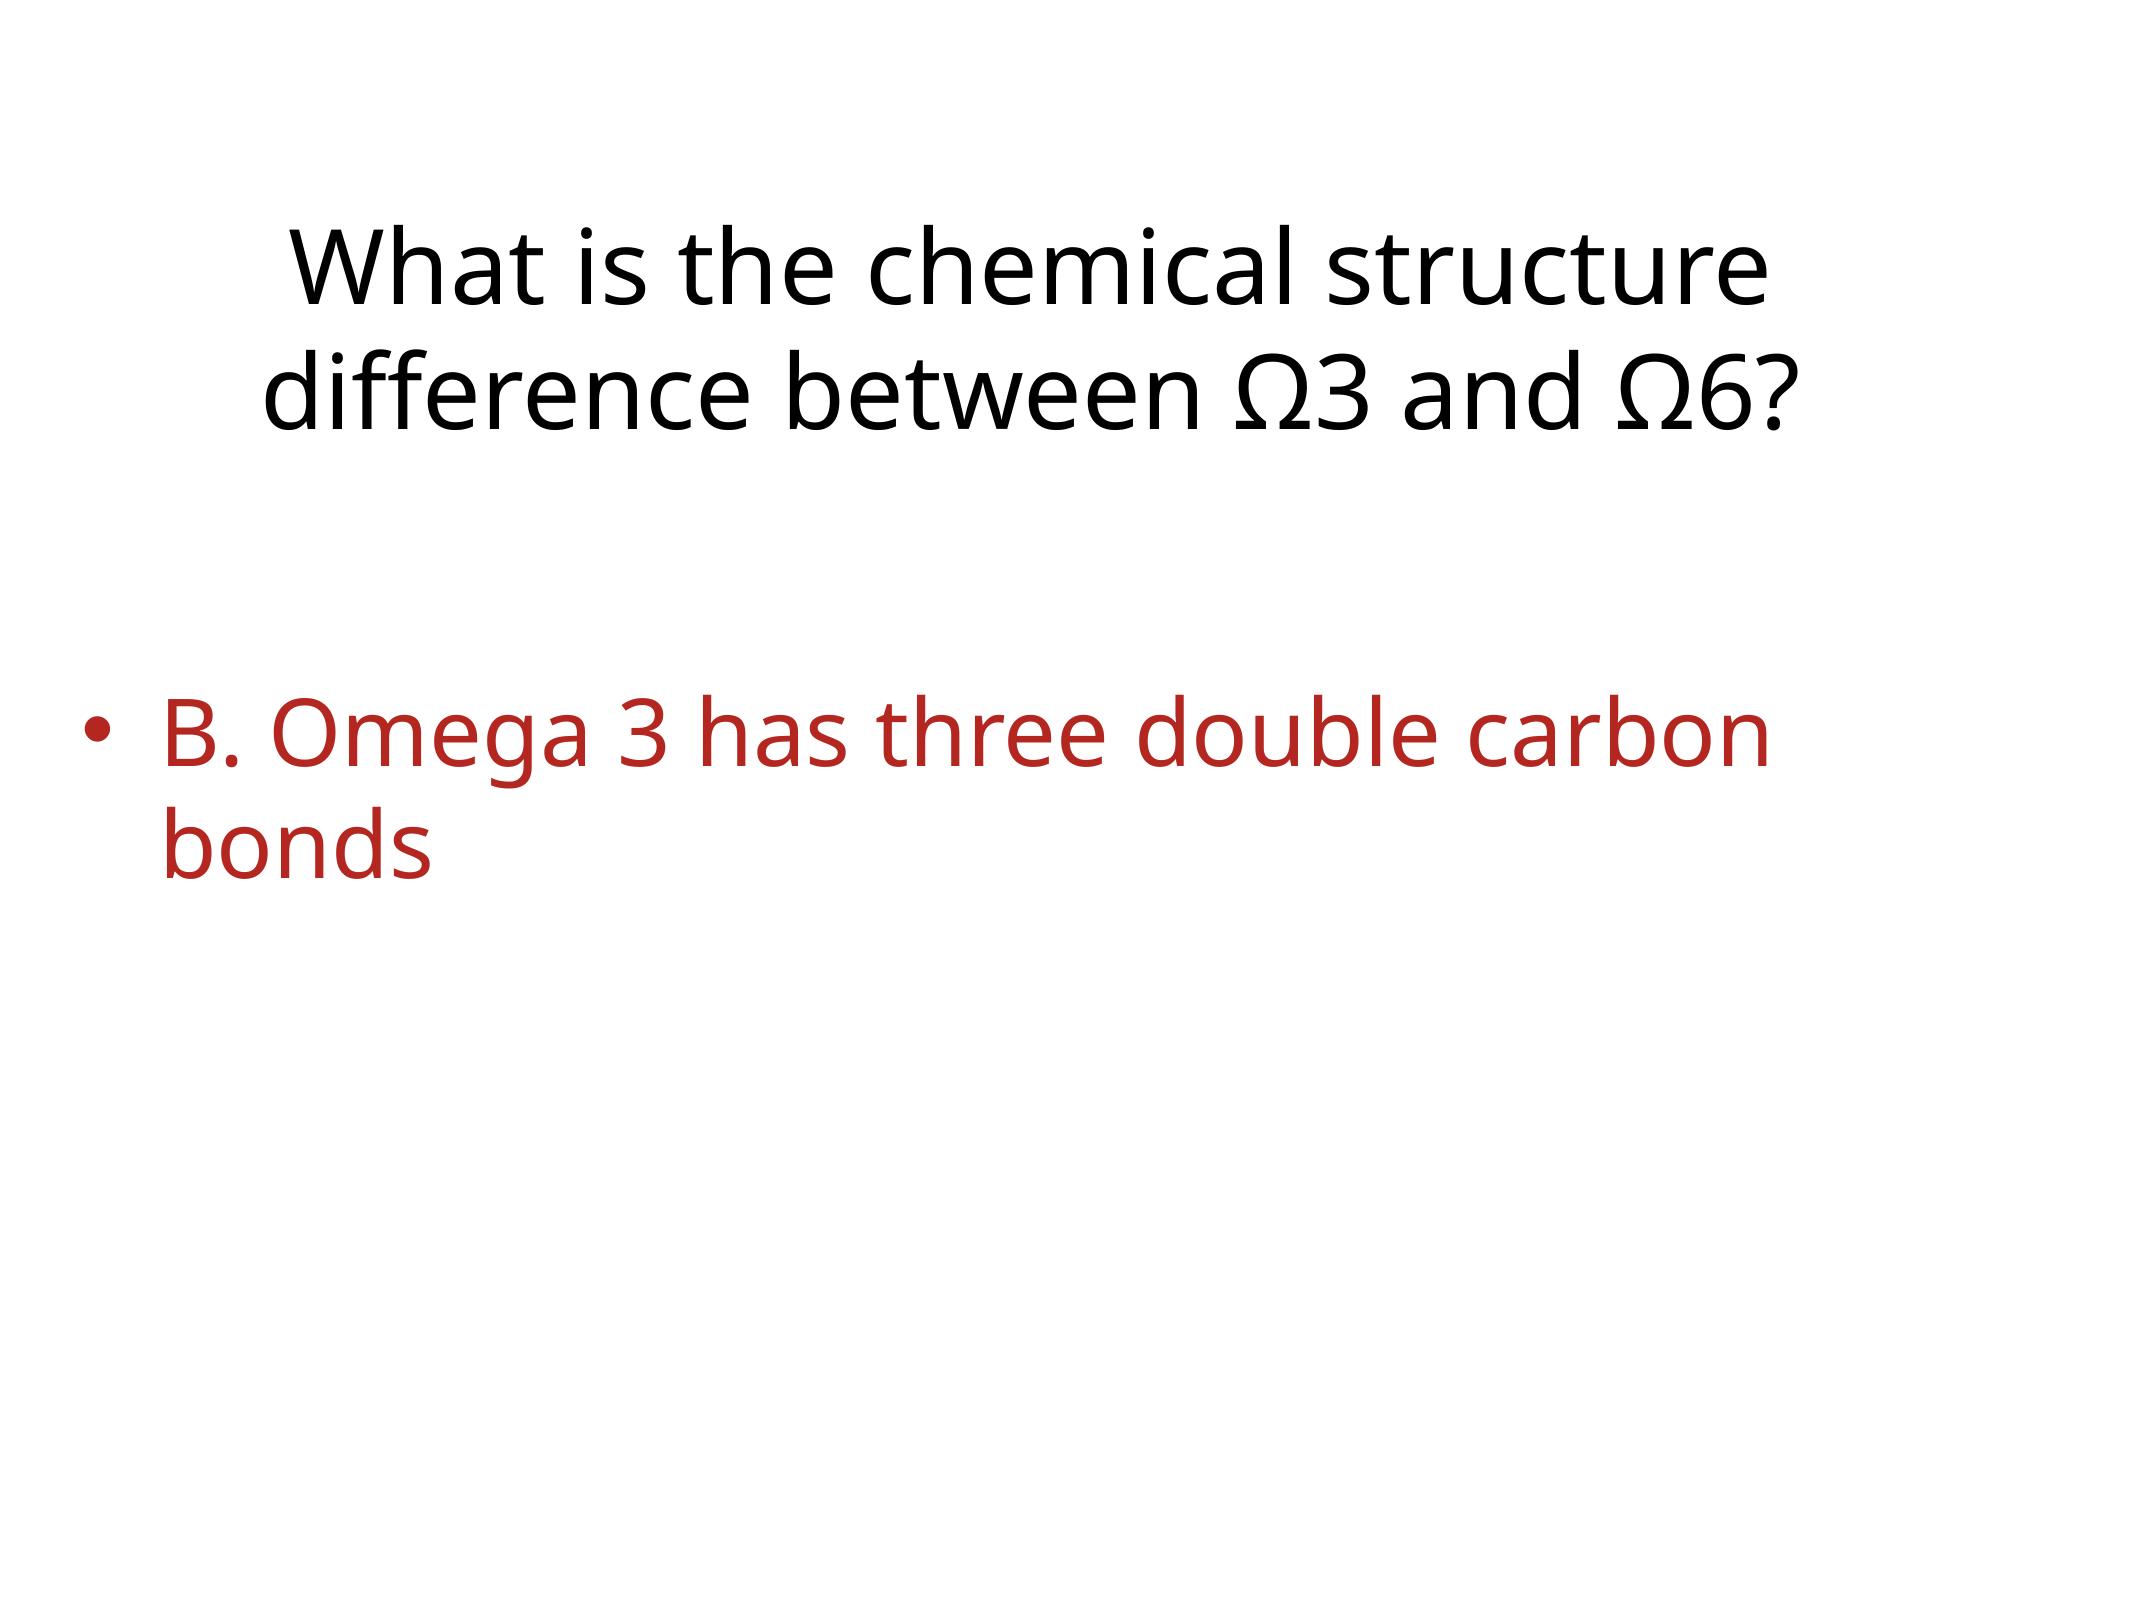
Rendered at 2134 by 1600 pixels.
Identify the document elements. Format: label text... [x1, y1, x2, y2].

text_box B. Omega 3 has three double carbon bonds [71, 661, 1992, 1600]
text_box What is the chemical structure difference between Ω3 and Ω6? [71, 191, 1992, 459]
